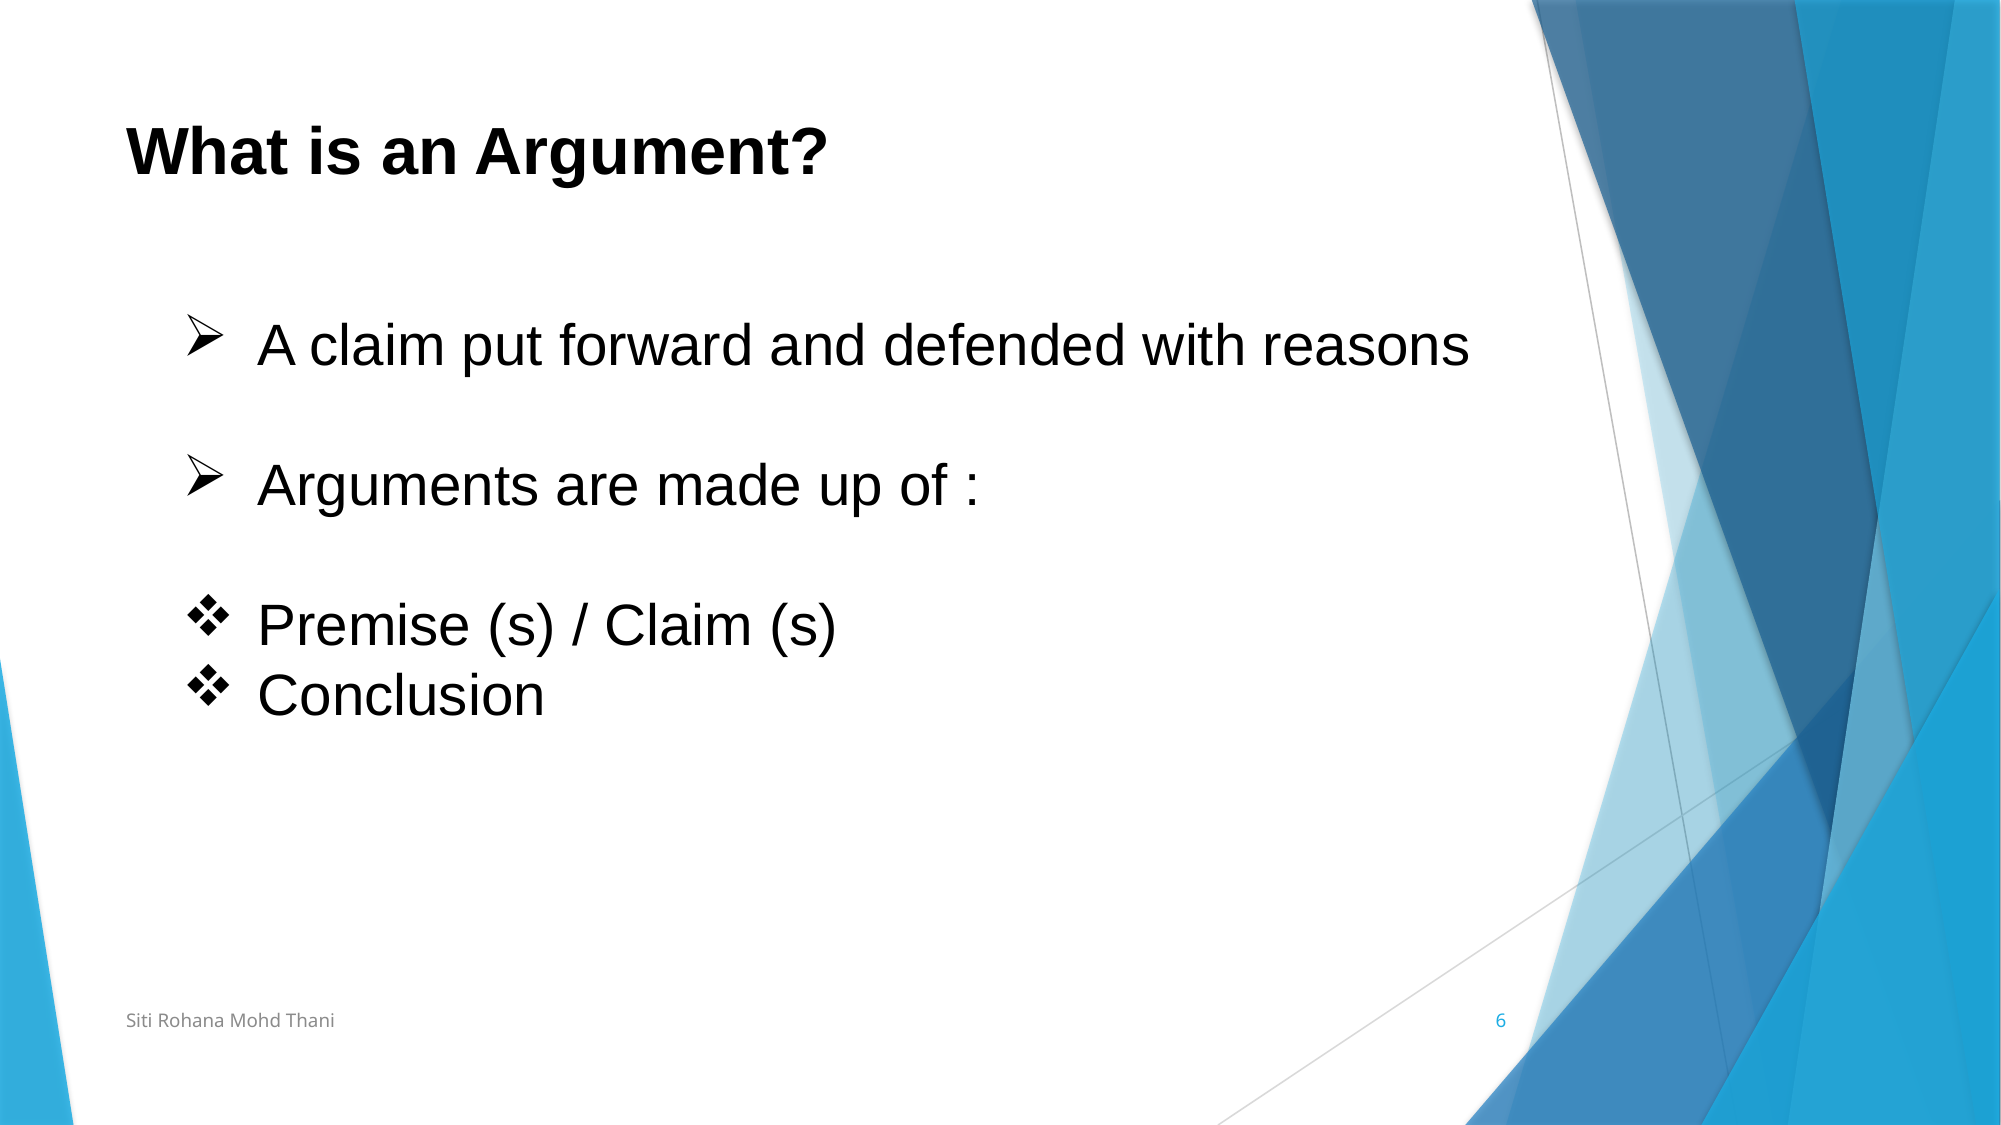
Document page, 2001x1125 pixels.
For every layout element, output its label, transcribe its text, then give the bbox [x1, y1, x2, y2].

text_box A claim put forward and defended with reasons Arguments are made up of : Premise (s) / Claim (s) Conclusion [167, 299, 1655, 735]
title What is an Argument? [111, 99, 1522, 317]
footer Siti Rohana Mohd Thani [111, 991, 1145, 1051]
slide_number 6 [1409, 991, 1522, 1051]
